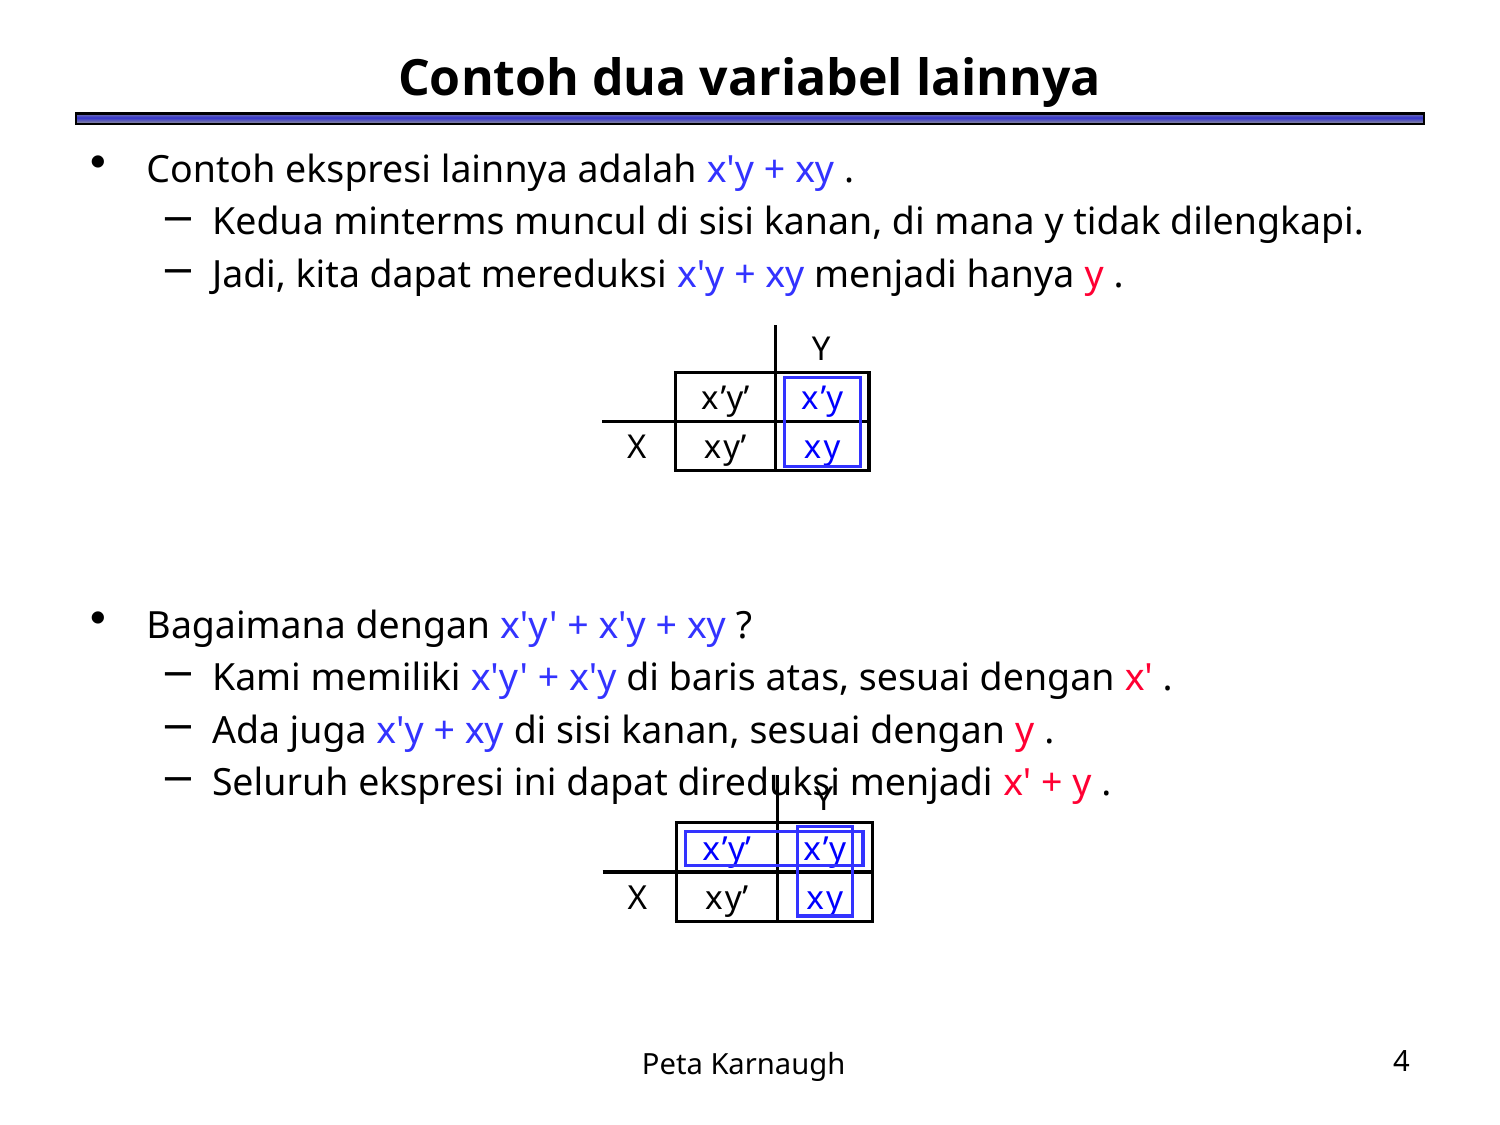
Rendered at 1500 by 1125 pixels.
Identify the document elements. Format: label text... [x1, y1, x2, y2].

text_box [587, 324, 903, 502]
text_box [587, 774, 902, 950]
footer Peta Karnaugh [450, 1025, 1038, 1100]
list Contoh ekspresi lainnya adalah x'y + xy . Kedua minterms muncul di sisi kanan, di mana y tidak dilengkapi. Jadi, kita dapat mereduksi x'y + xy menjadi hanya y . Bagaimana dengan x'y' + x'y + xy ? Kami memiliki x'y' + x'y di baris atas, sesuai dengan x' . Ada juga x'y + xy di sisi kanan, sesuai dengan y . Seluruh ekspresi ini dapat direduksi menjadi x' + y . [75, 137, 1425, 988]
slide_number 4 [1112, 1025, 1425, 1100]
title Contoh dua variabel lainnya [75, 37, 1425, 113]
